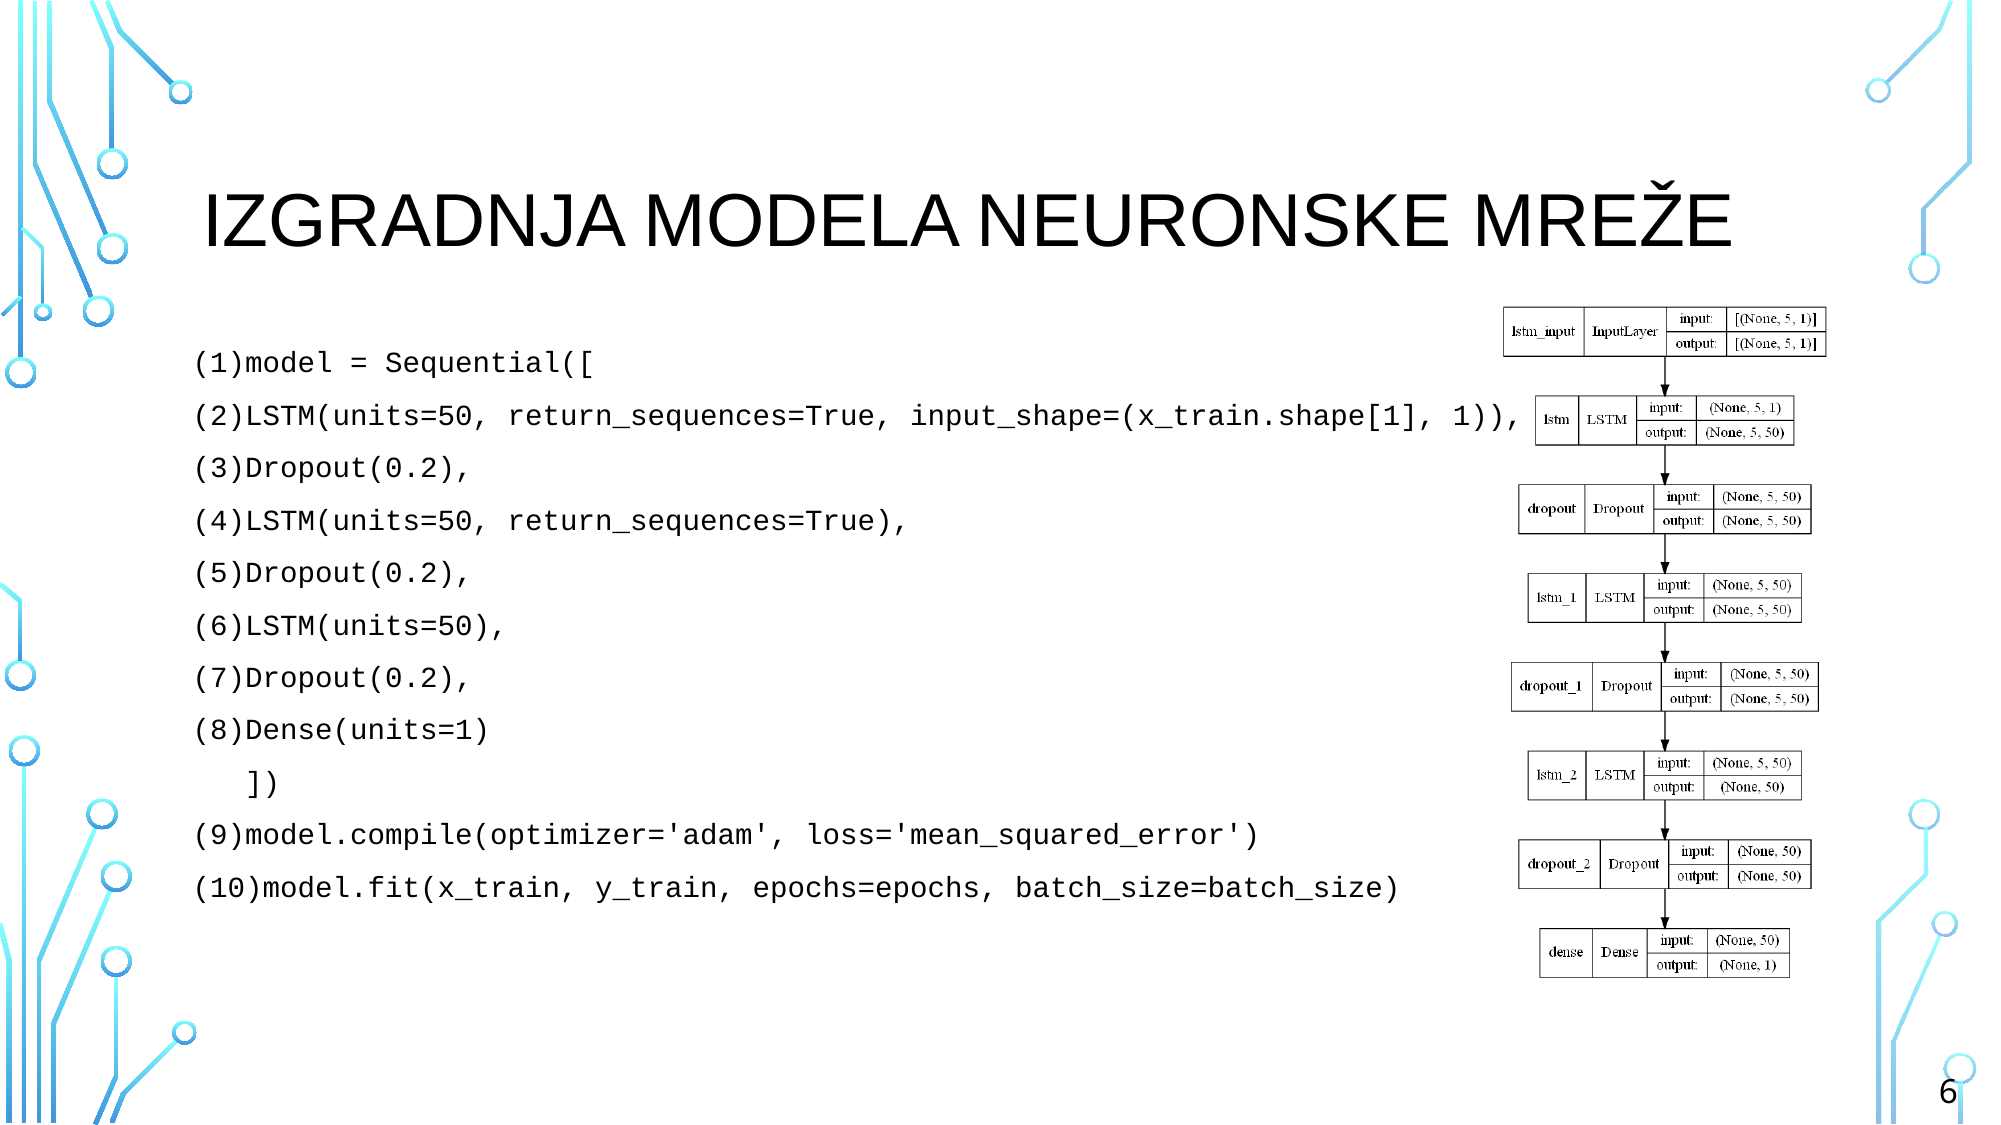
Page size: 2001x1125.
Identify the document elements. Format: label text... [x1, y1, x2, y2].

text_box (1)model = Sequential([ (2)LSTM(units=50, return_sequences=True, input_shape=(x_train.shape[1], 1)), (3)Dropout(0.2), (4)LSTM(units=50, return_sequences=True), (5)Dropout(0.2), (6)LSTM(units=50), (7)Dropout(0.2), (8)Dense(units=1) ]) (9)model.compile(optimizer='adam', loss='mean_squared_error') (10)model.fit(x_train, y_train, epochs=epochs, batch_size=batch_size) [177, 318, 1499, 911]
text_box 6 [1896, 1054, 2000, 1125]
picture [1499, 302, 1831, 983]
title Izgradnja modela neuronske mreže [187, 101, 1813, 318]
